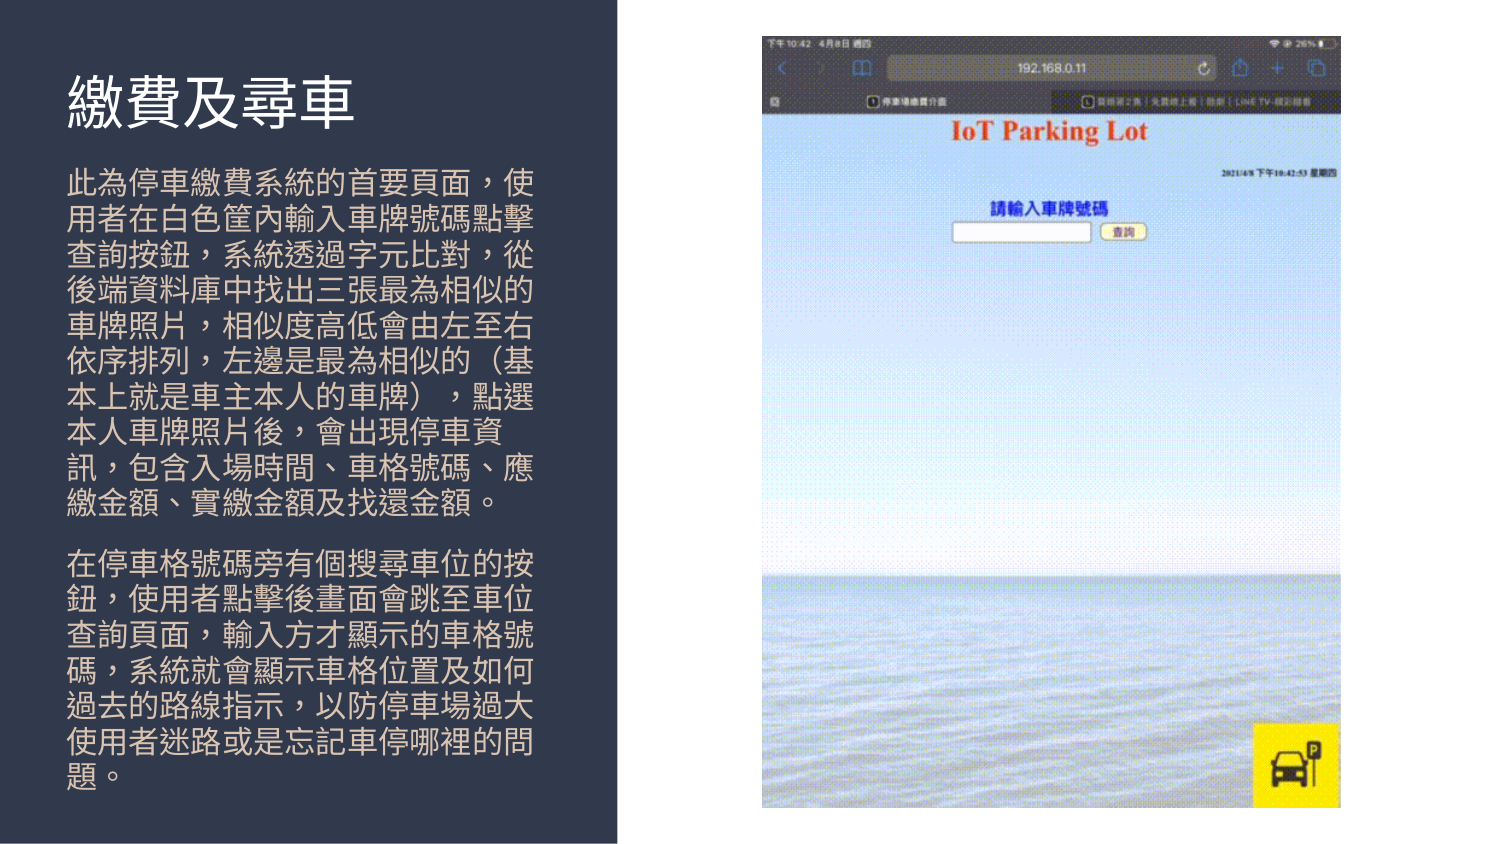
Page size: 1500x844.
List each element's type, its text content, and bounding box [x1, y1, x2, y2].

picture [762, 36, 1341, 808]
list 此為停車繳費系統的首要頁面，使用者在白色筐內輸入車牌號碼點擊查詢按鈕，系統透過字元比對，從後端資料庫中找出三張最為相似的車牌照片，相似度高低會由左至右依序排列，左邊是最為相似的（基本上就是車主本人的車牌），點選本人車牌照片後，會出現停車資訊，包含入場時間、車格號碼、應繳金額、實繳金額及找還金額。 在停車格號碼旁有個搜尋車位的按鈕，使用者點擊後畫面會跳至車位查詢頁面，輸入方才顯示的車格號碼，系統就會顯示車格位置及如何過去的路線指示，以防停車場過大使用者迷路或是忘記車停哪裡的問題。 [51, 151, 565, 693]
title 繳費及尋車 [51, 51, 565, 151]
